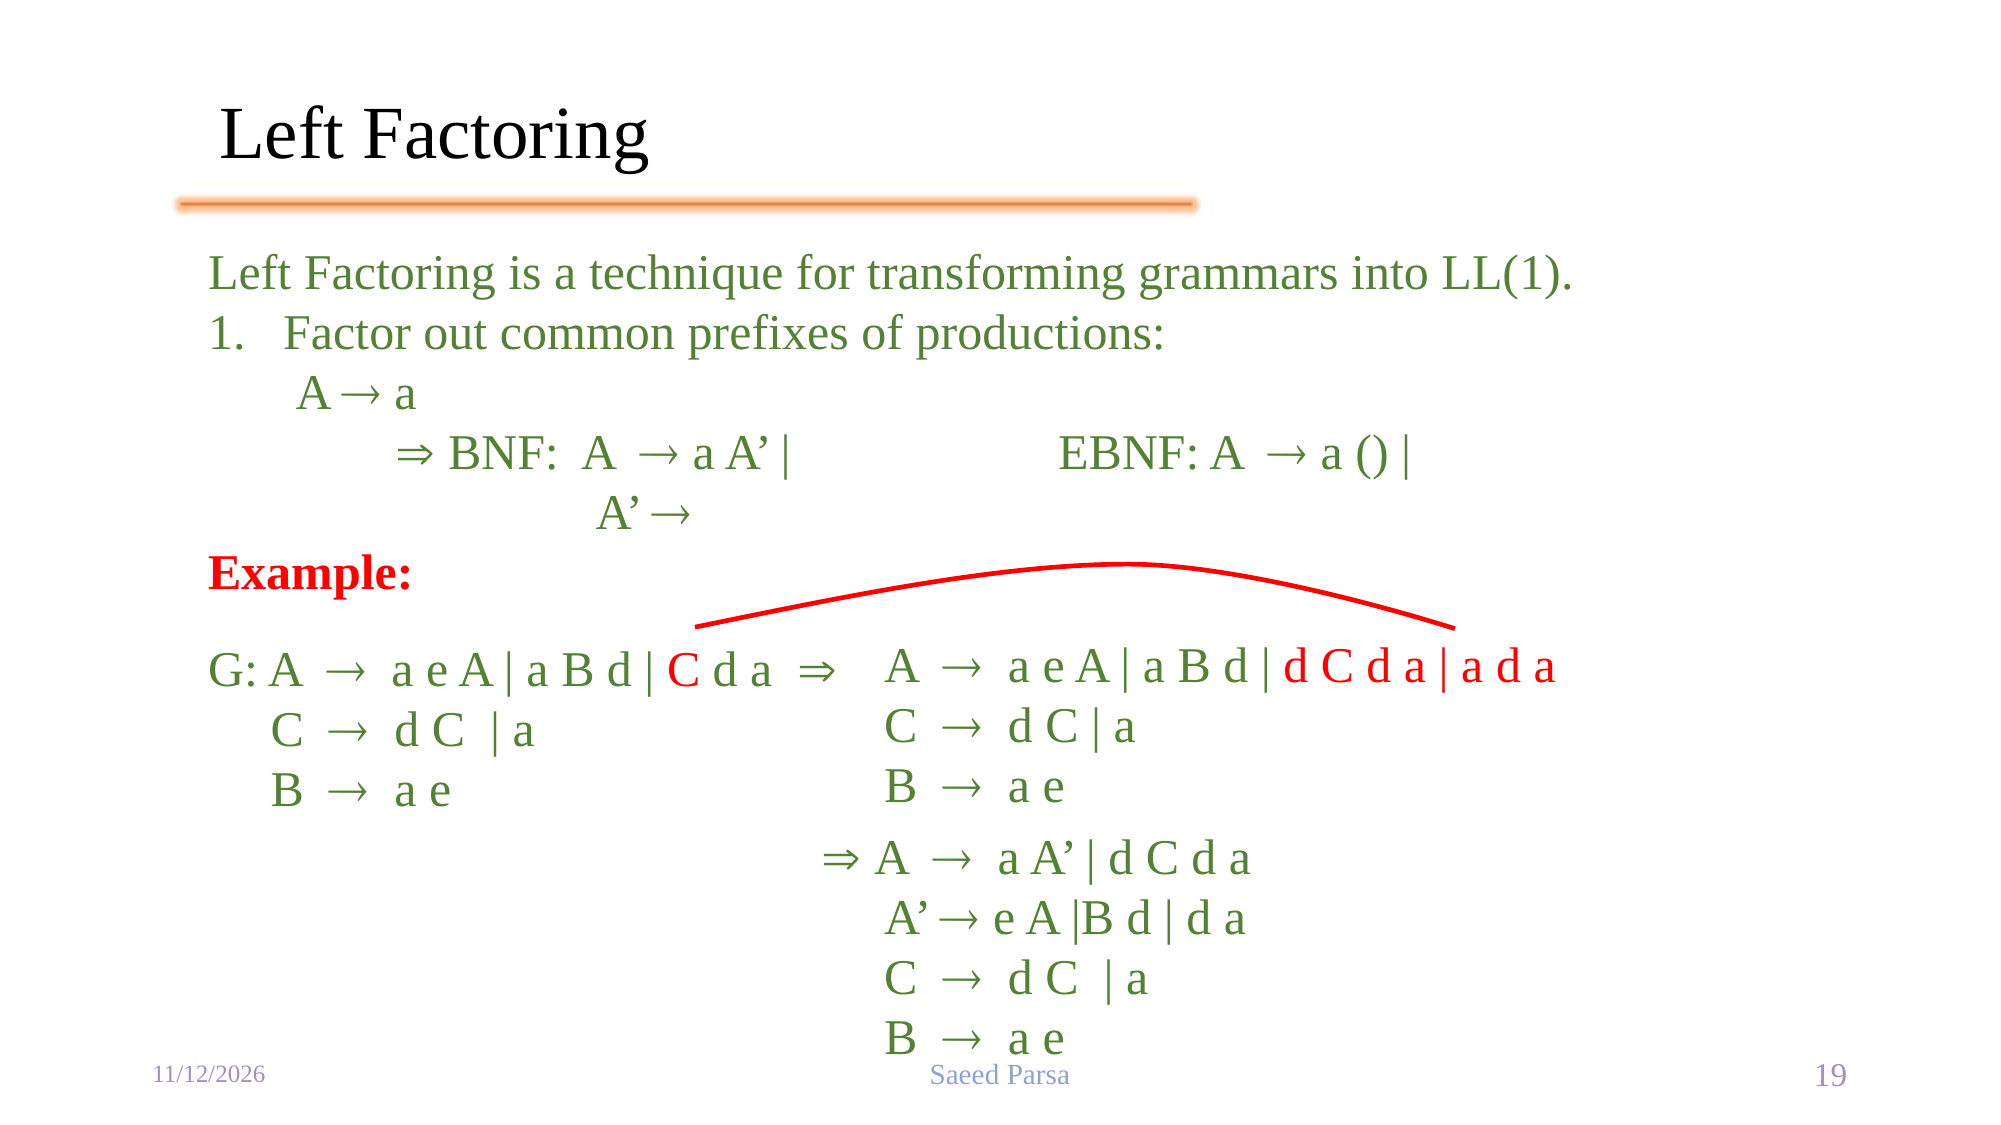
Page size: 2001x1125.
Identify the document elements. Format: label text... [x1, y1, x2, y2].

text_box  A  a A’ | d C d a A’  e A |B d | d a C  d C | a B  a e [806, 817, 1549, 1073]
text_box A  a e A | a B d | d C d a | a d a C  d C | a B  a e [806, 624, 1688, 820]
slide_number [137, 1042, 588, 1103]
title Left Factoring [204, 86, 1382, 182]
text_box G: A  a e A | a B d | C d a  C  d C | a B  a e [193, 628, 806, 824]
picture [152, 181, 1213, 237]
slide_number 19 [1412, 1042, 1863, 1103]
footer Saeed Parsa [662, 1042, 1338, 1103]
text_box [694, 563, 1456, 630]
